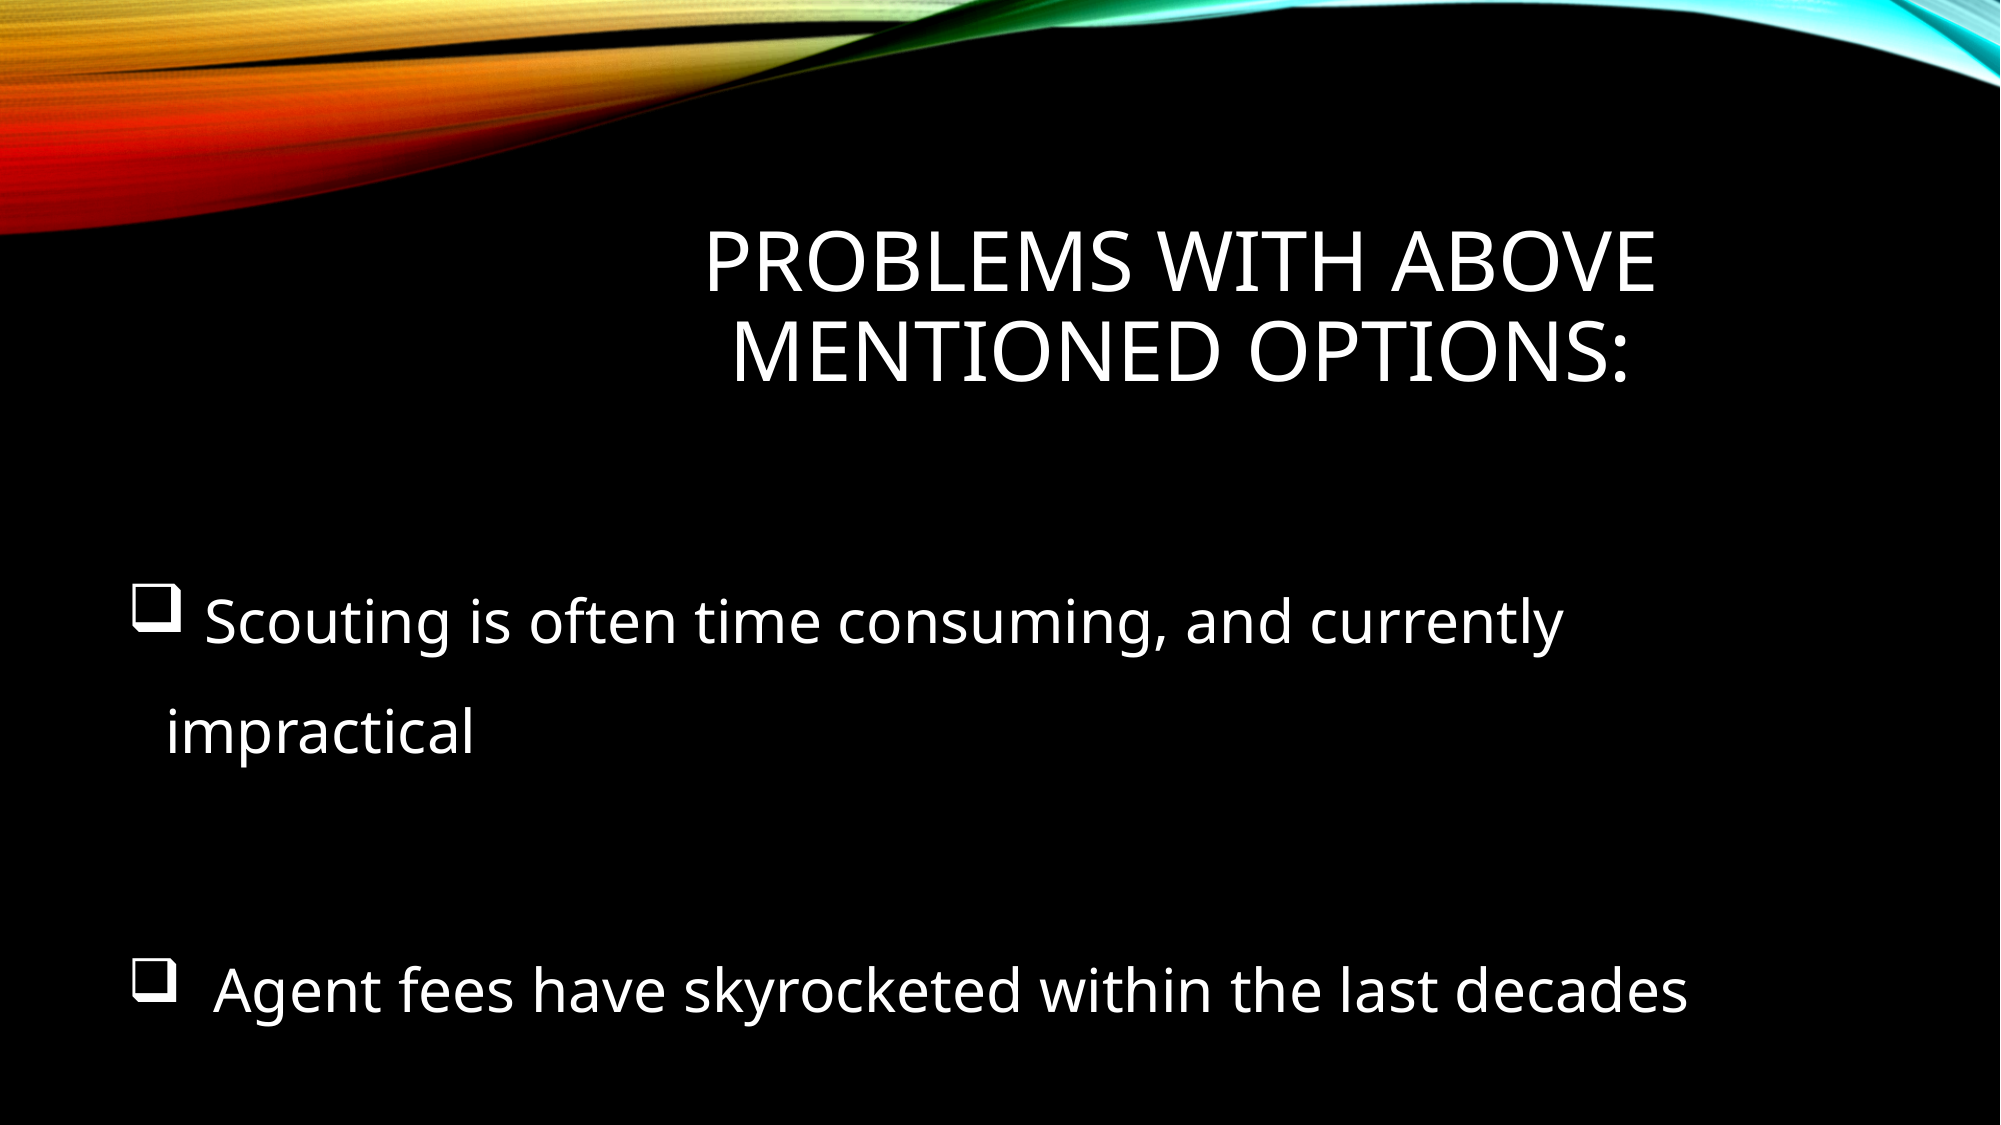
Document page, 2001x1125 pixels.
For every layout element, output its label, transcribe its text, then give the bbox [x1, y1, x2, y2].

picture [0, 0, 2000, 237]
title Problems with above mentioned options: [474, 203, 1888, 416]
list Scouting is often time consuming, and currently impractical Agent fees have skyrocketed within the last decades [112, 428, 1888, 1021]
